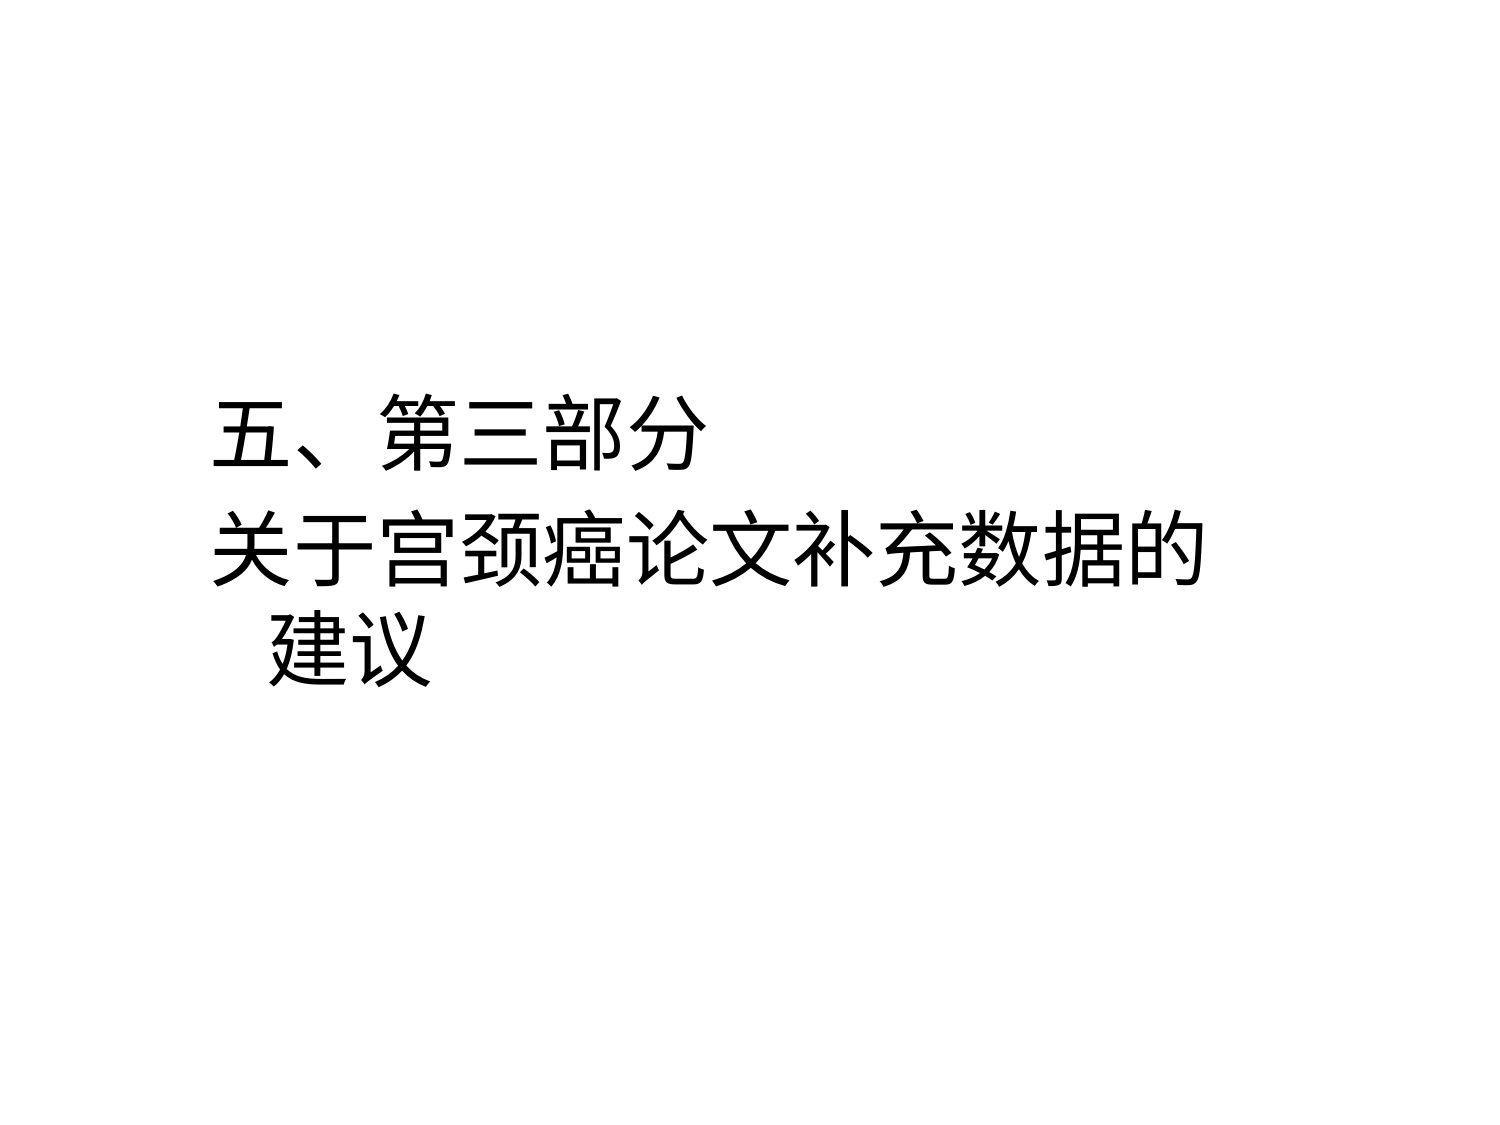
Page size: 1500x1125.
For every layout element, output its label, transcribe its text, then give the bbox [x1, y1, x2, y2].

list 五、第三部分 关于宫颈癌论文补充数据的建议 [194, 373, 1294, 1029]
